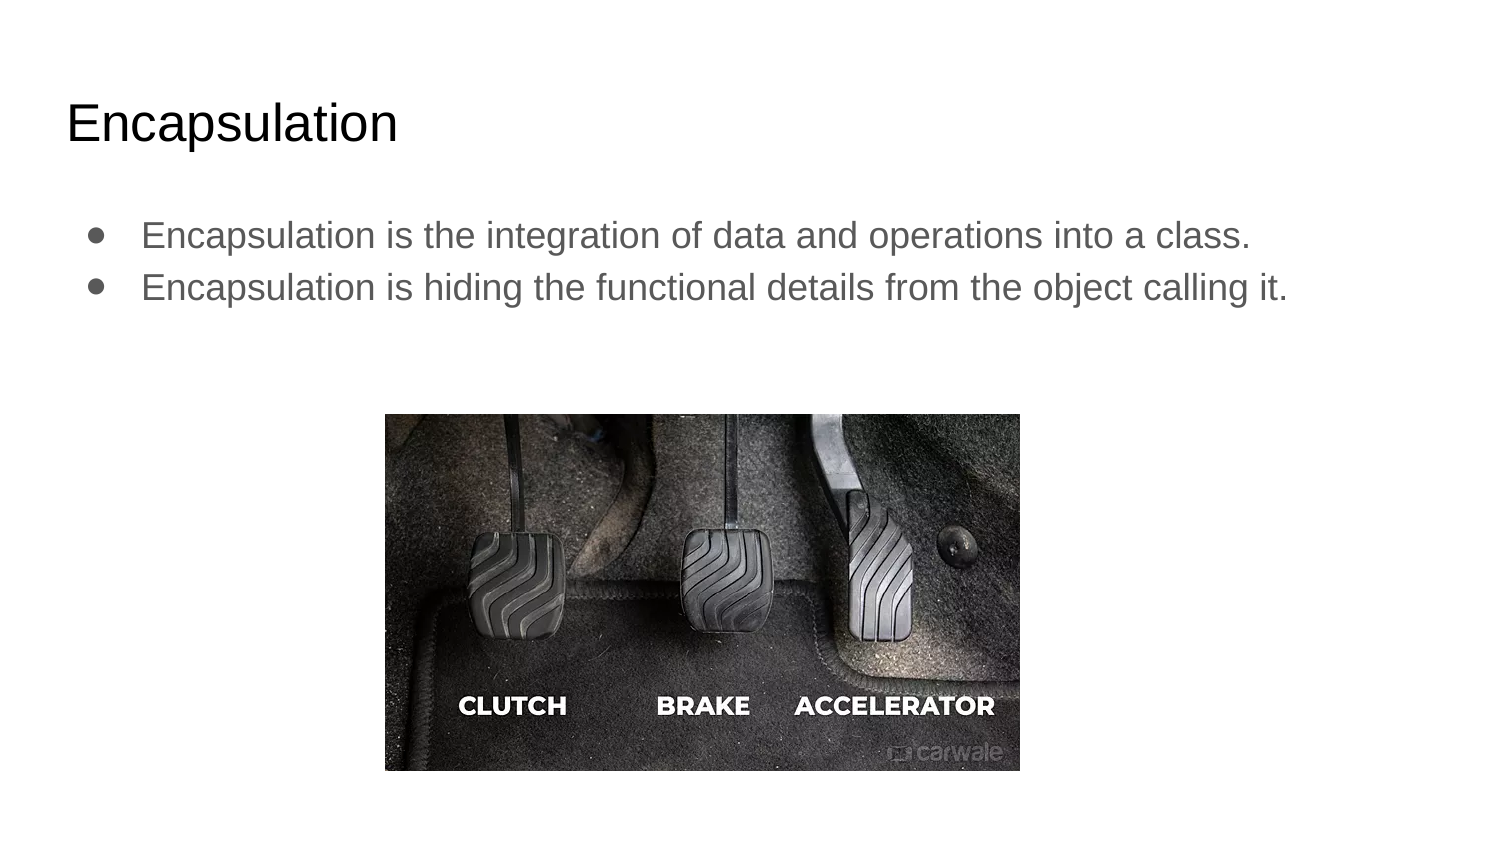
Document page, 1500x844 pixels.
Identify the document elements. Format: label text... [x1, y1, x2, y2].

picture [385, 414, 1020, 772]
title Encapsulation [51, 72, 1449, 167]
list Encapsulation is the integration of data and operations into a class. Encapsulation is hiding the functional details from the object calling it. [51, 189, 1449, 750]
